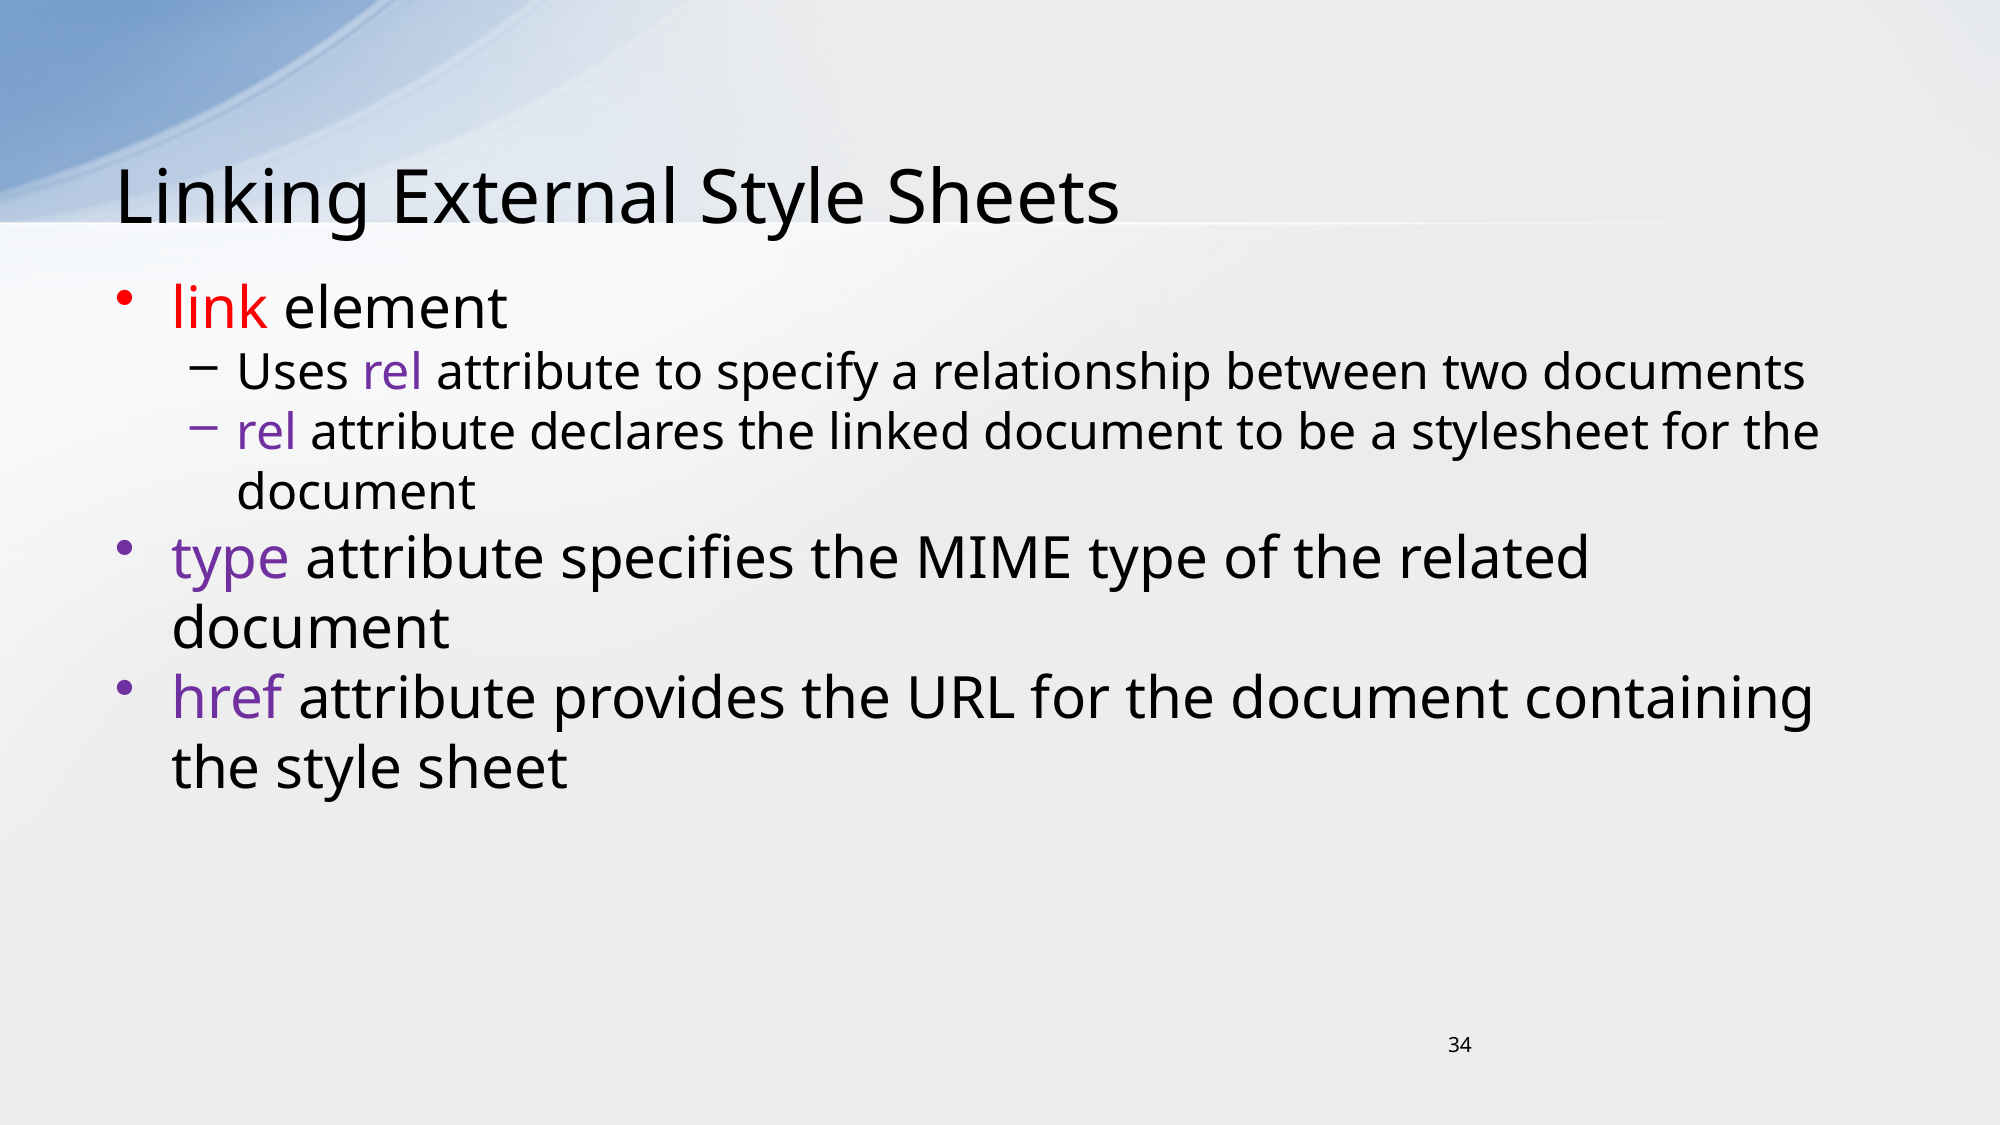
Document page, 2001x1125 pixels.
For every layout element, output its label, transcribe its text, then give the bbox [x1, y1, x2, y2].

picture [0, 0, 2000, 1125]
title Linking External Style Sheets [99, 58, 1900, 247]
slide_number 34 [1433, 1024, 1900, 1103]
list link element Uses rel attribute to specify a relationship between two documents rel attribute declares the linked document to be a stylesheet for the document type attribute specifies the MIME type of the related document href attribute provides the URL for the document containing the style sheet [99, 262, 1900, 1005]
